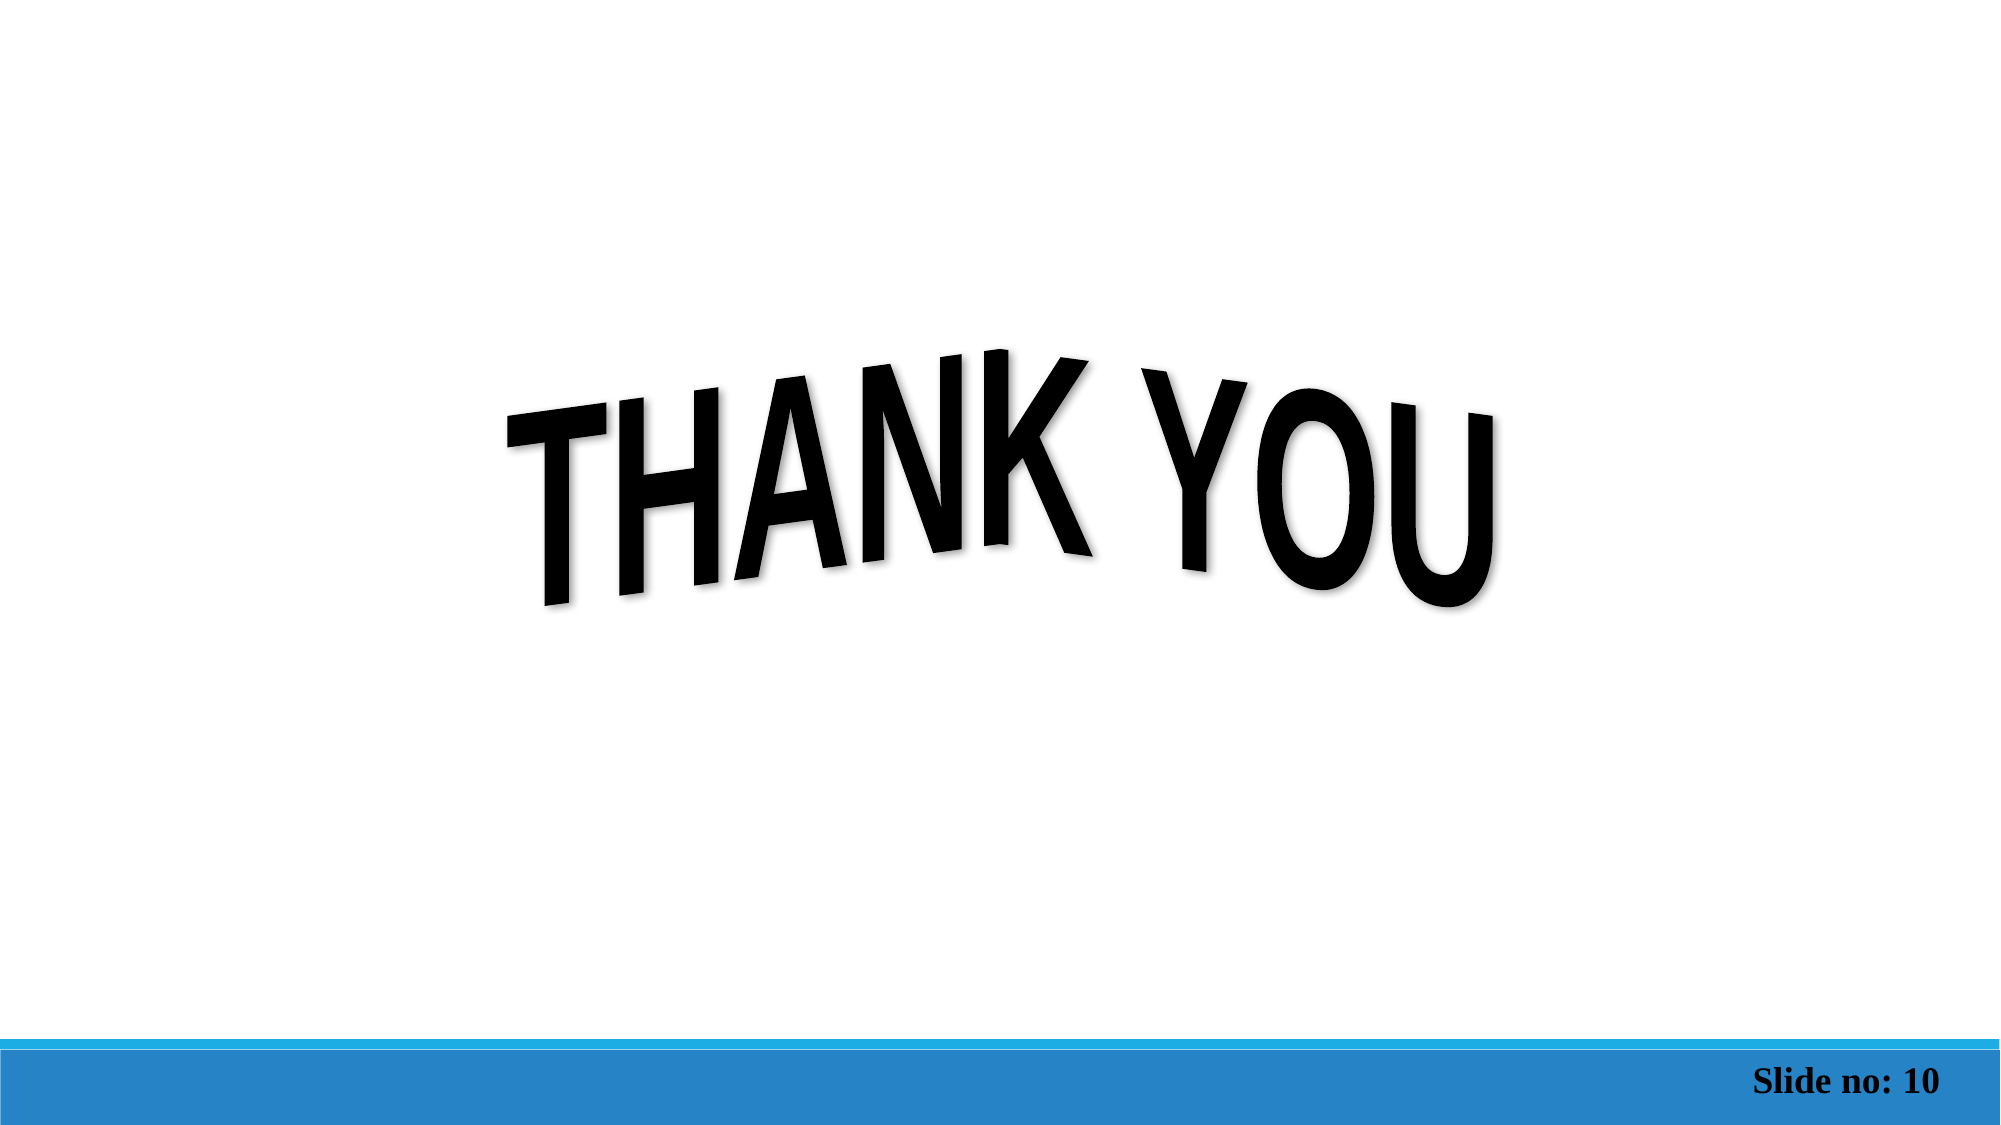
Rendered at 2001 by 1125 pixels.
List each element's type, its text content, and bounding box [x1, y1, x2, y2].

text_box Slide no: 10 [1692, 1049, 2000, 1109]
